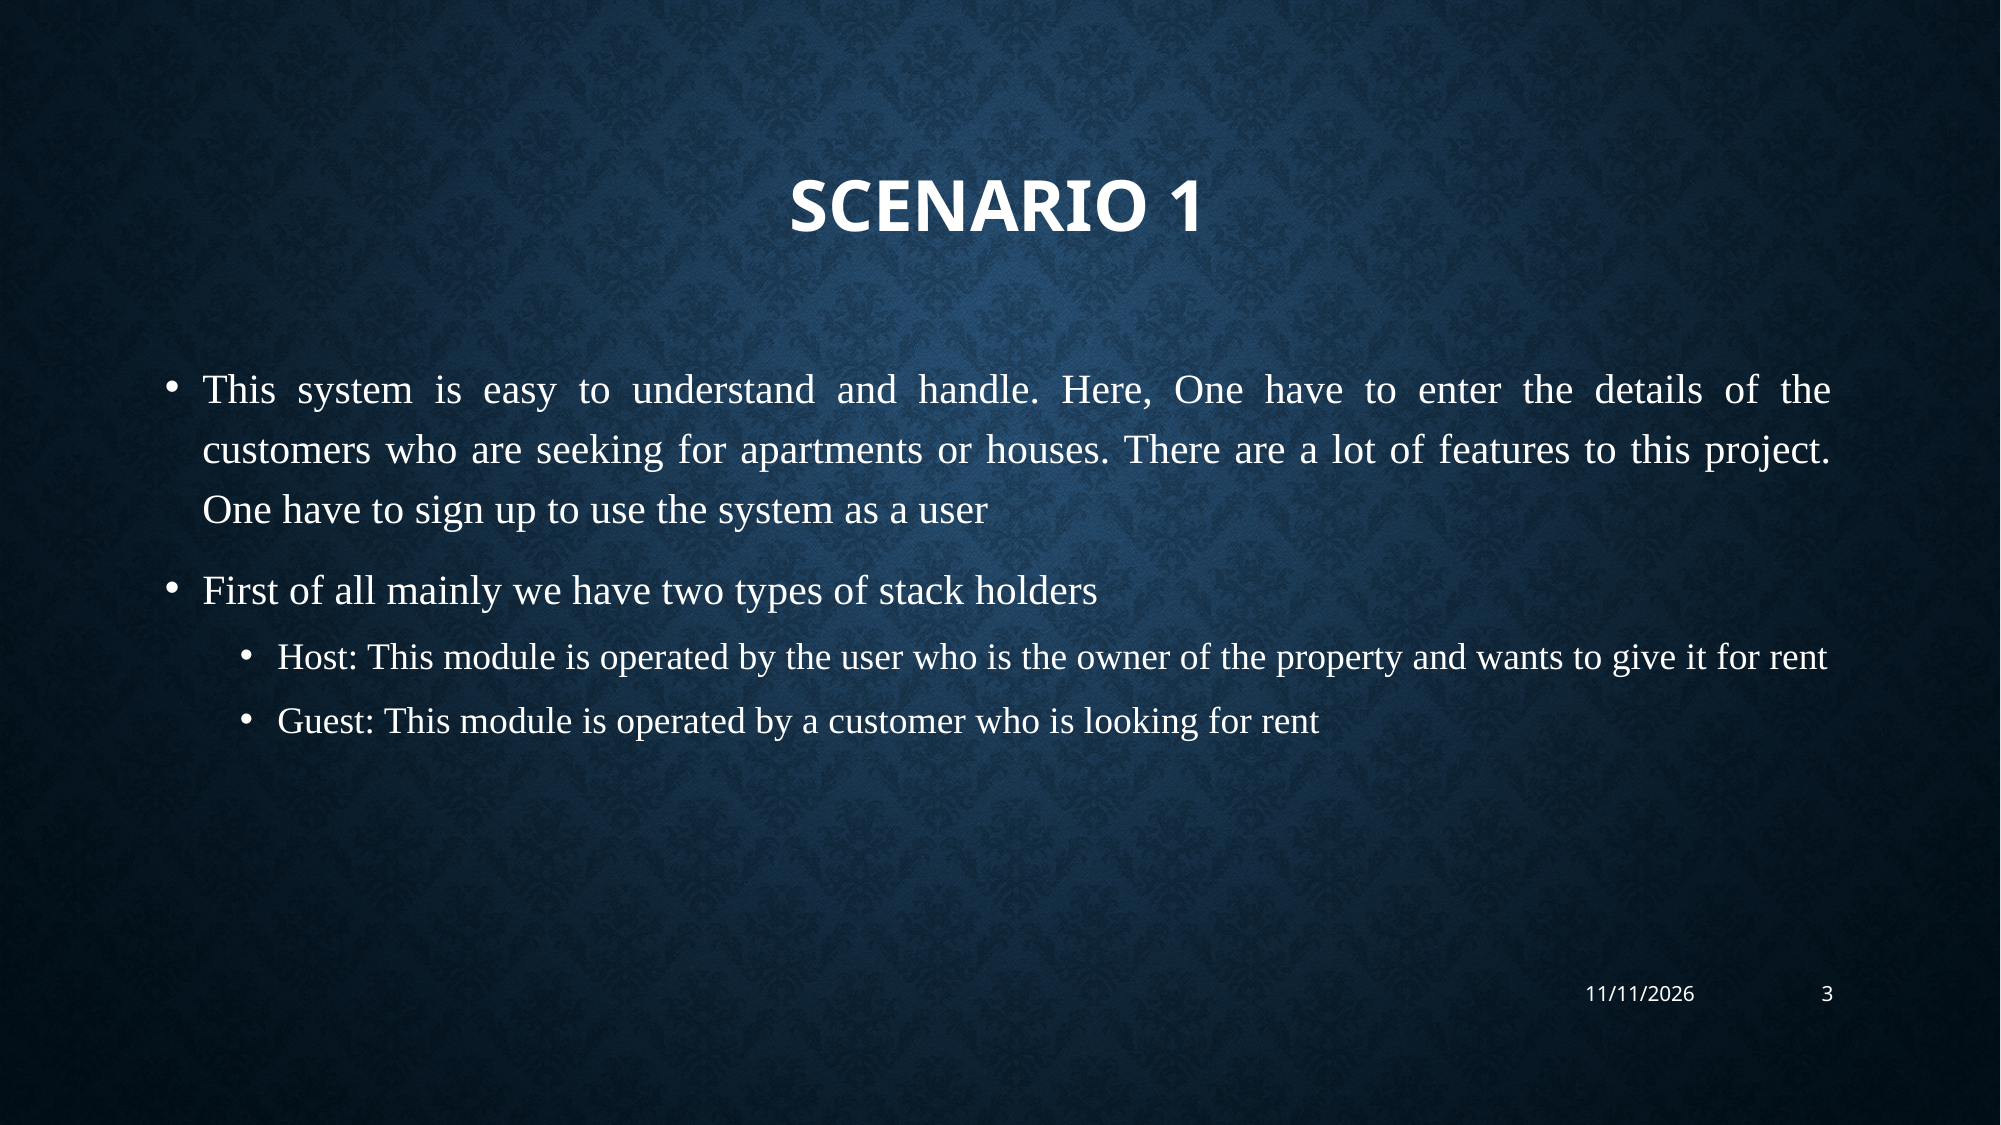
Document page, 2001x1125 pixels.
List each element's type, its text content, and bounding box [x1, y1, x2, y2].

title Scenario 1 [149, 99, 1849, 318]
list This system is easy to understand and handle. Here, One have to enter the details of the customers who are seeking for apartments or houses. There are a lot of features to this project. One have to sign up to use the system as a user First of all mainly we have two types of stack holders Host: This module is operated by the user who is the owner of the property and wants to give it for rent Guest: This module is operated by a customer who is looking for rent [149, 343, 1849, 950]
slide_number 3 [1724, 965, 1849, 1025]
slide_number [1259, 965, 1710, 1025]
